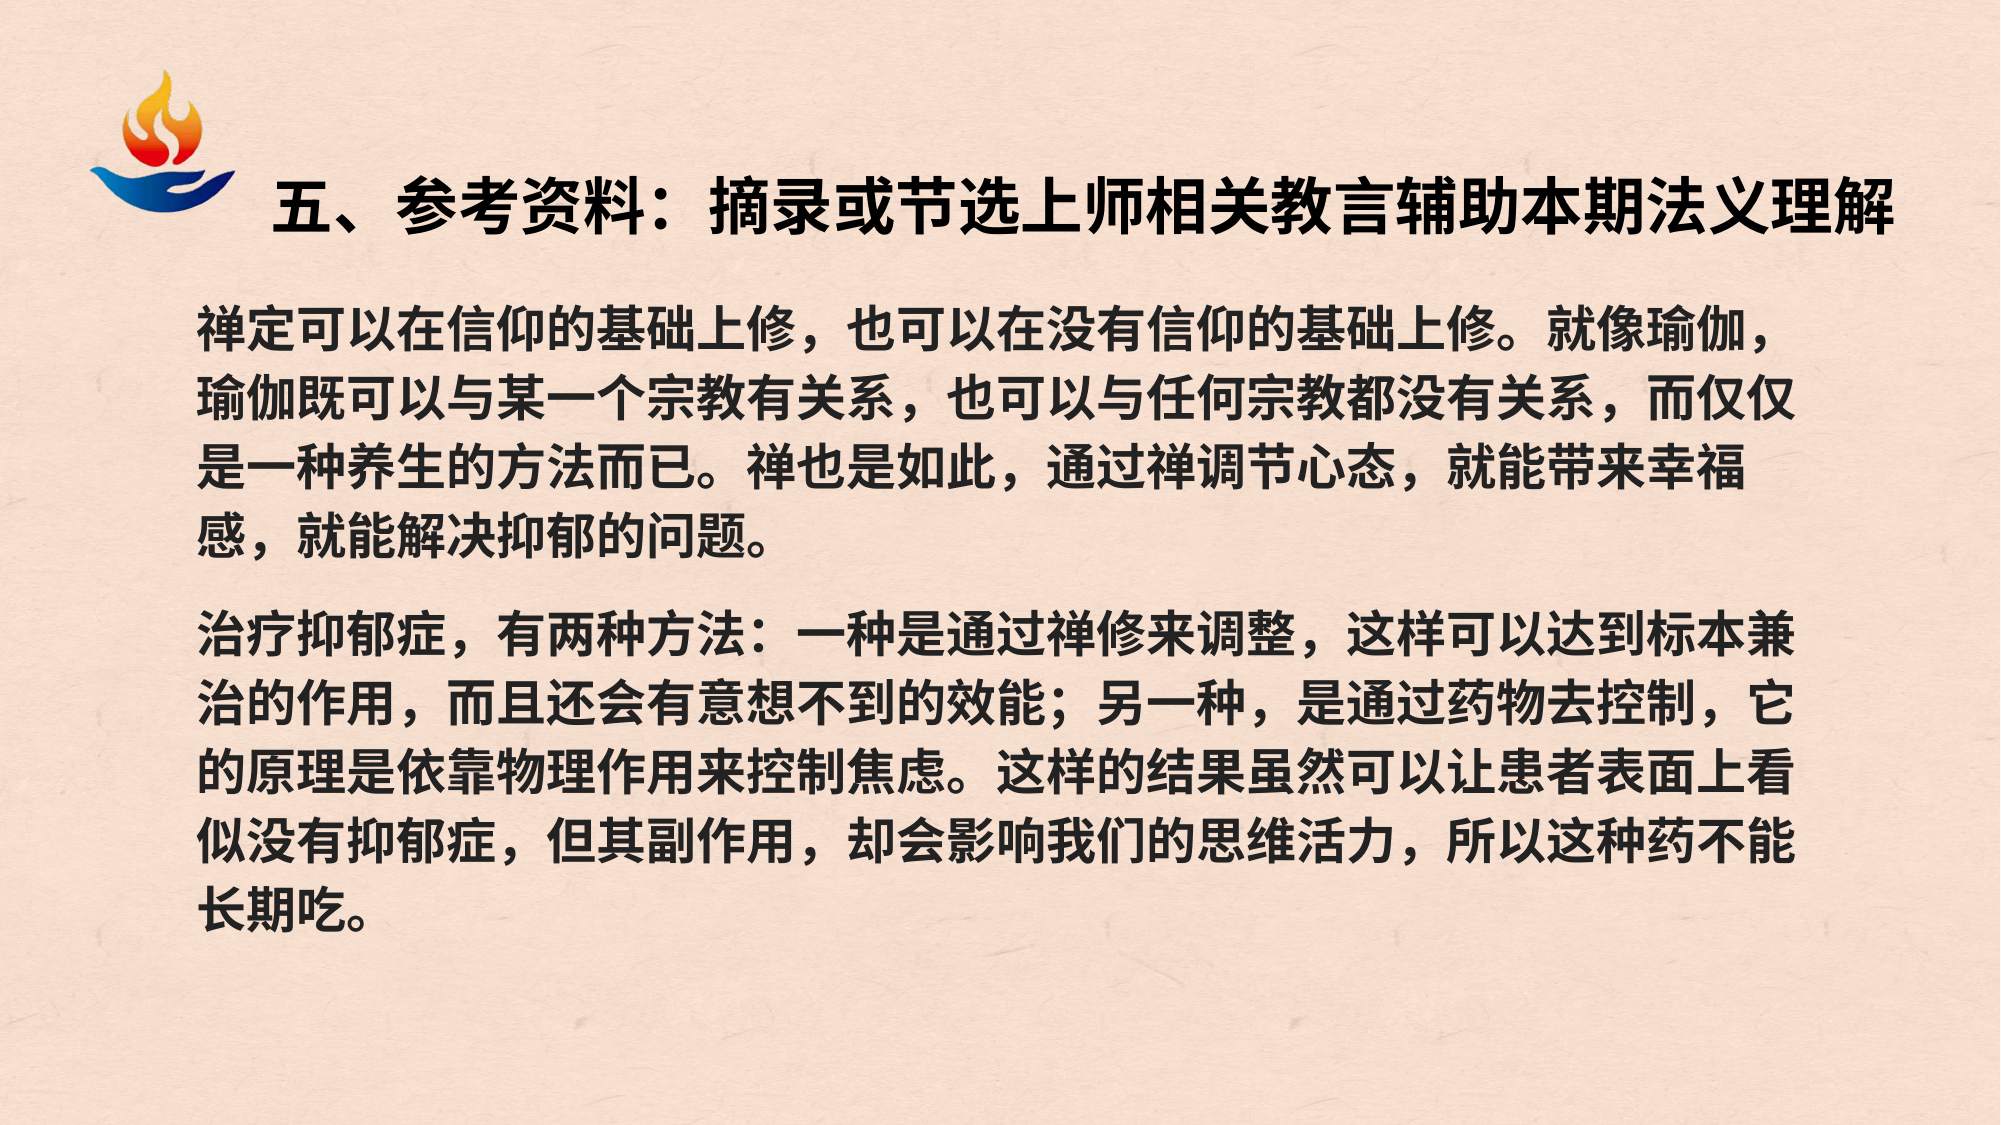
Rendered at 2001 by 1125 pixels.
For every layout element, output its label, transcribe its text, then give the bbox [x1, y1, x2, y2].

text_box 禅定可以在信仰的基础上修，也可以在没有信仰的基础上修。就像瑜伽，瑜伽既可以与某一个宗教有关系，也可以与任何宗教都没有关系，而仅仅是一种养生的方法而已。禅也是如此，通过禅调节心态，就能带来幸福感，就能解决抑郁的问题。 治疗抑郁症，有两种方法：一种是通过禅修来调整，这样可以达到标本兼治的作用，而且还会有意想不到的效能；另一种，是通过药物去控制，它的原理是依靠物理作用来控制焦虑。这样的结果虽然可以让患者表面上看似没有抑郁症，但其副作用，却会影响我们的思维活力，所以这种药不能长期吃。 [160, 273, 1840, 1125]
text_box 五、参考资料：摘录或节选上师相关教言辅助本期法义理解 [255, 114, 1935, 257]
picture [0, 0, 2001, 1125]
